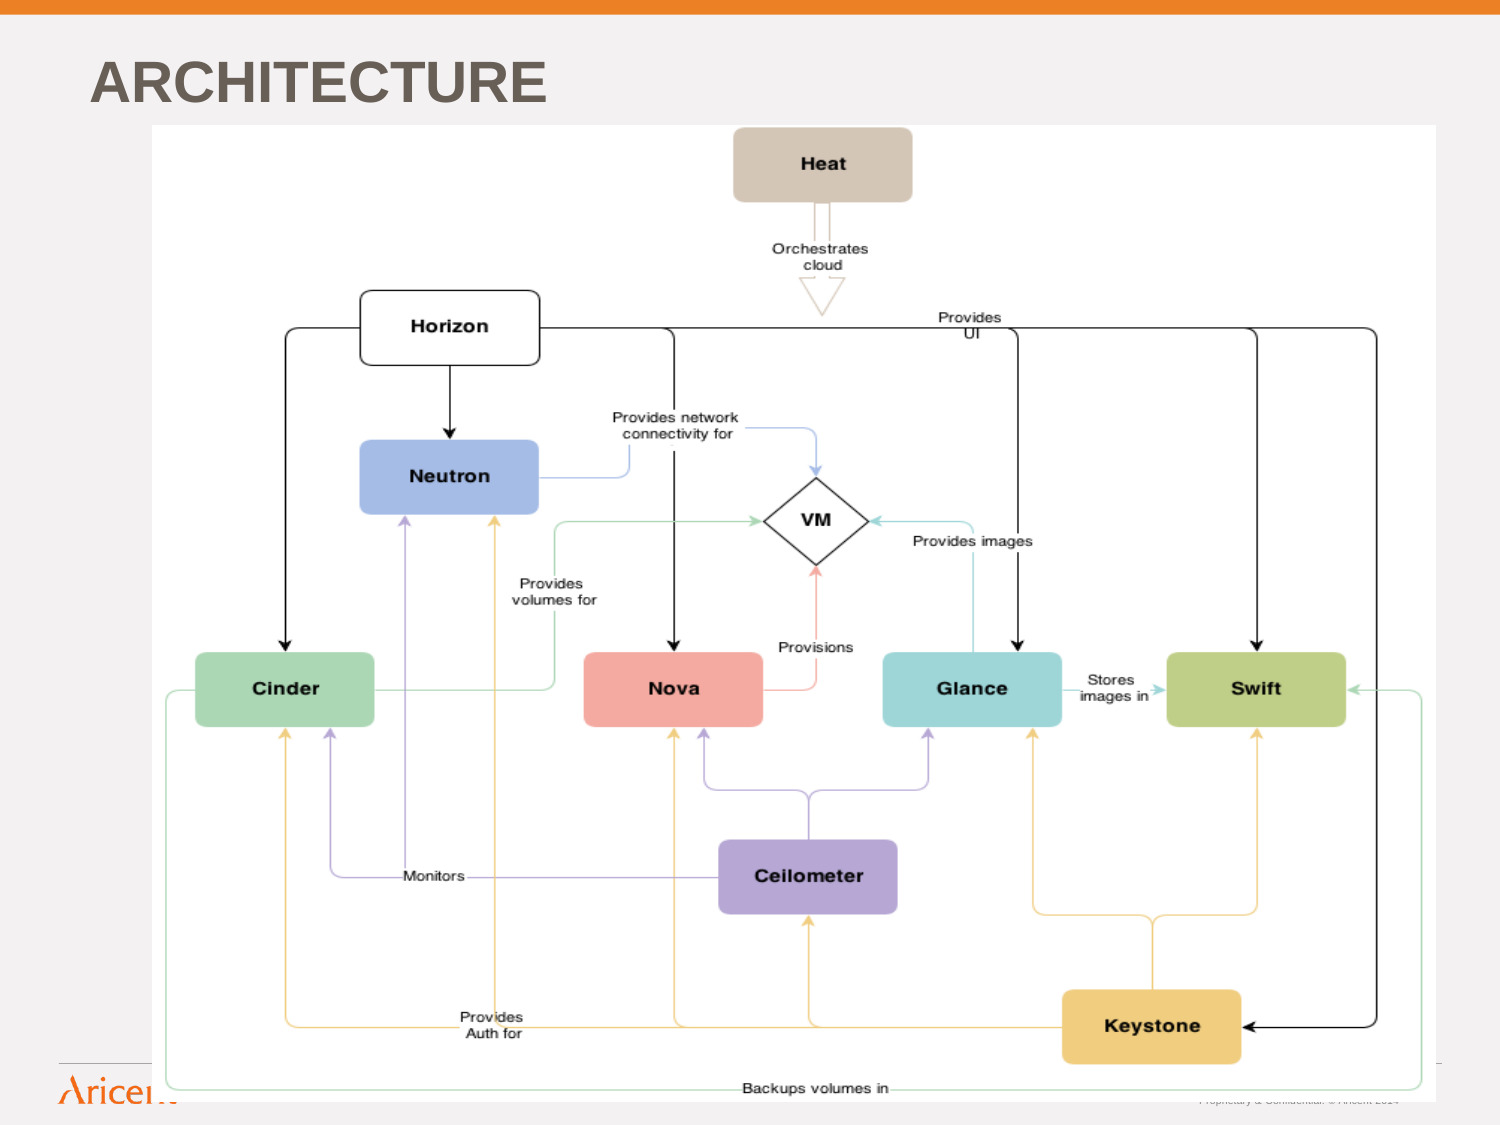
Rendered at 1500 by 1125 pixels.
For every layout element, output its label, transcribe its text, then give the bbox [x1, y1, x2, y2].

title ARCHITECTURE [75, 45, 1425, 233]
picture [57, 125, 1436, 1104]
